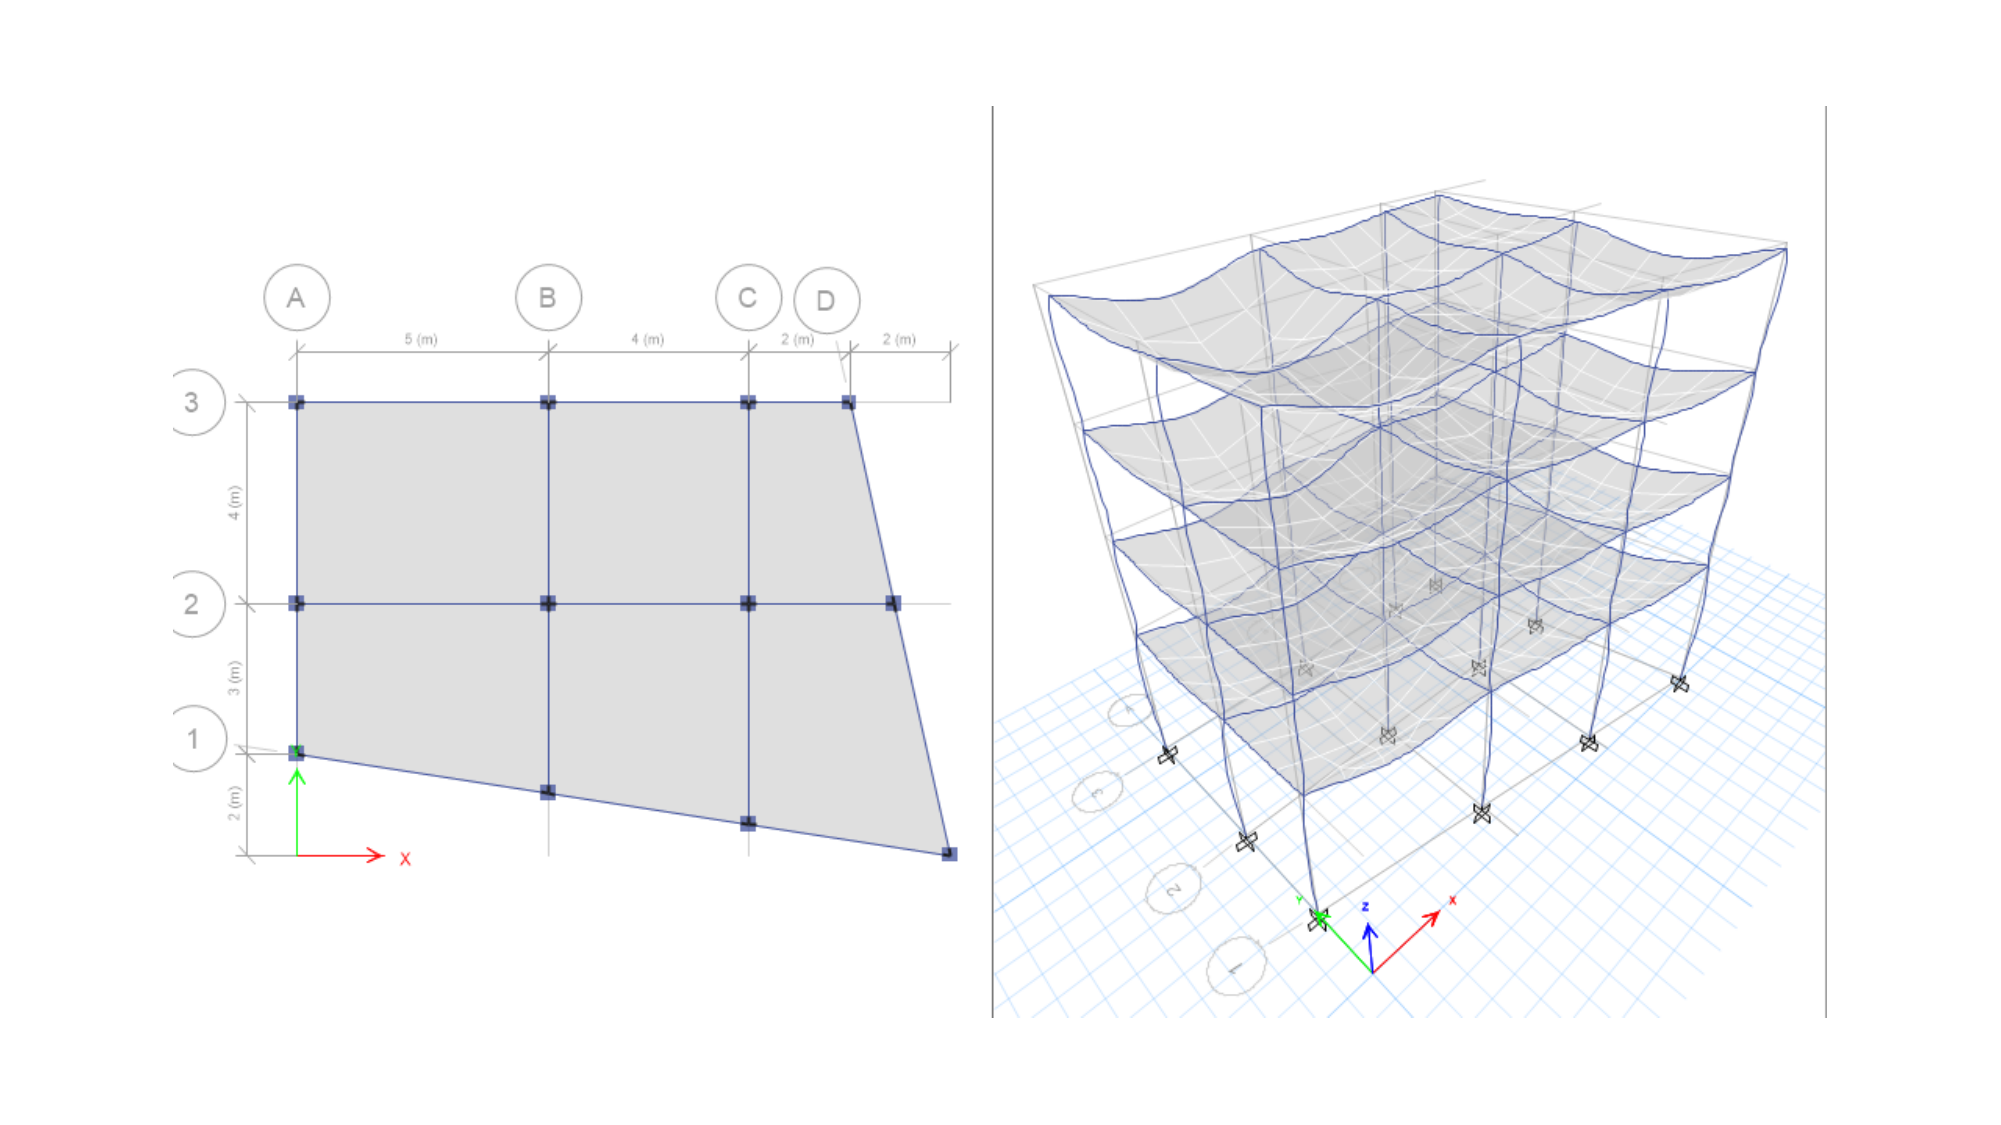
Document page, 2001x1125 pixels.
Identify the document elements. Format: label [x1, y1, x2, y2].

picture [173, 106, 1827, 1018]
